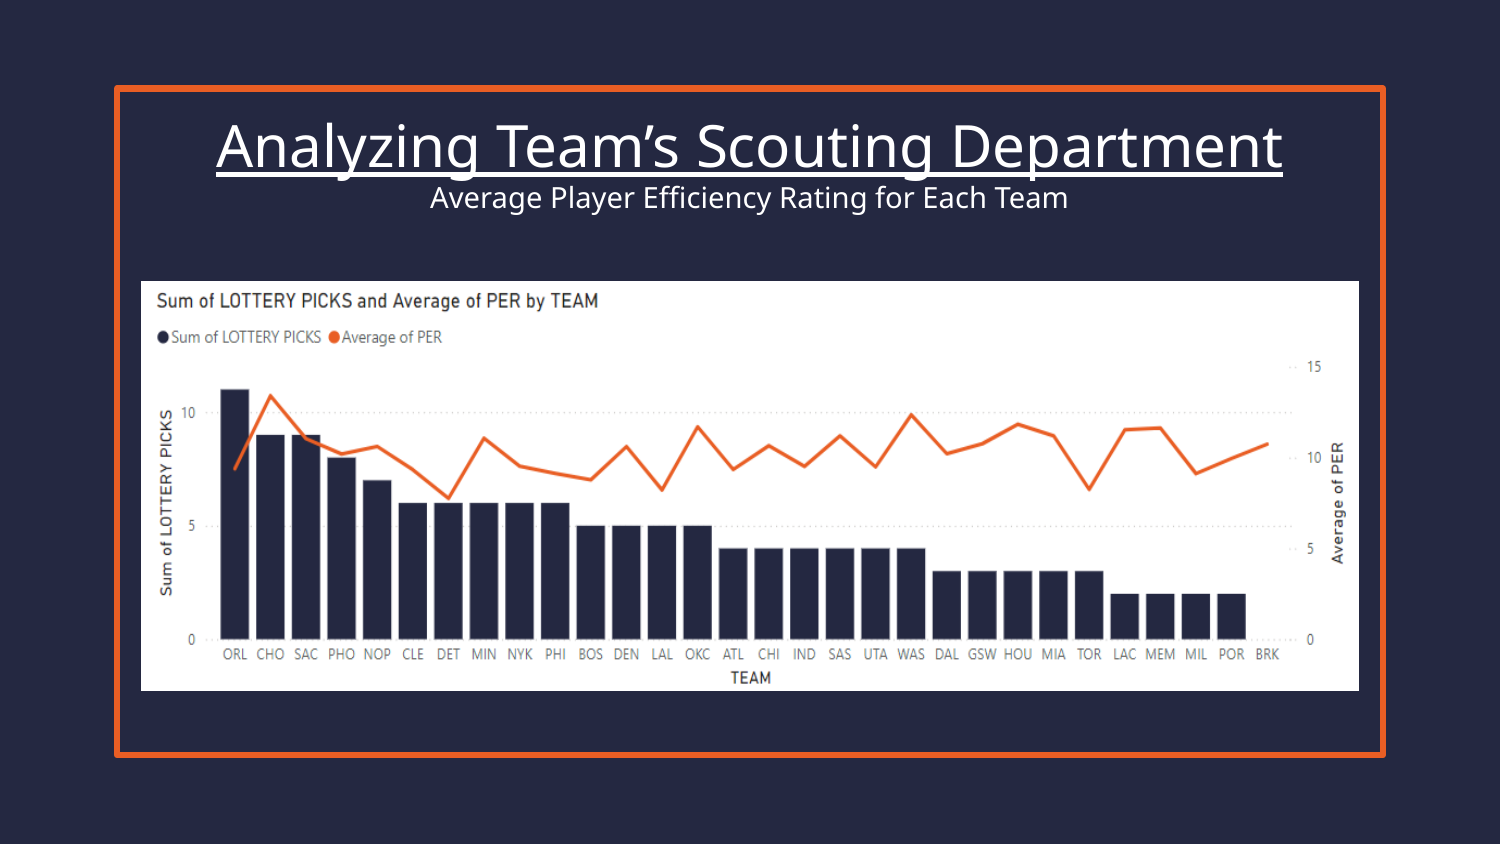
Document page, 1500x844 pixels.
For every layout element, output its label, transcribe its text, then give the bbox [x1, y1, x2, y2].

picture [140, 280, 1360, 691]
text_box Analyzing Team’s Scouting Department Average Player Efficiency Rating for Each Team [116, 90, 1383, 233]
